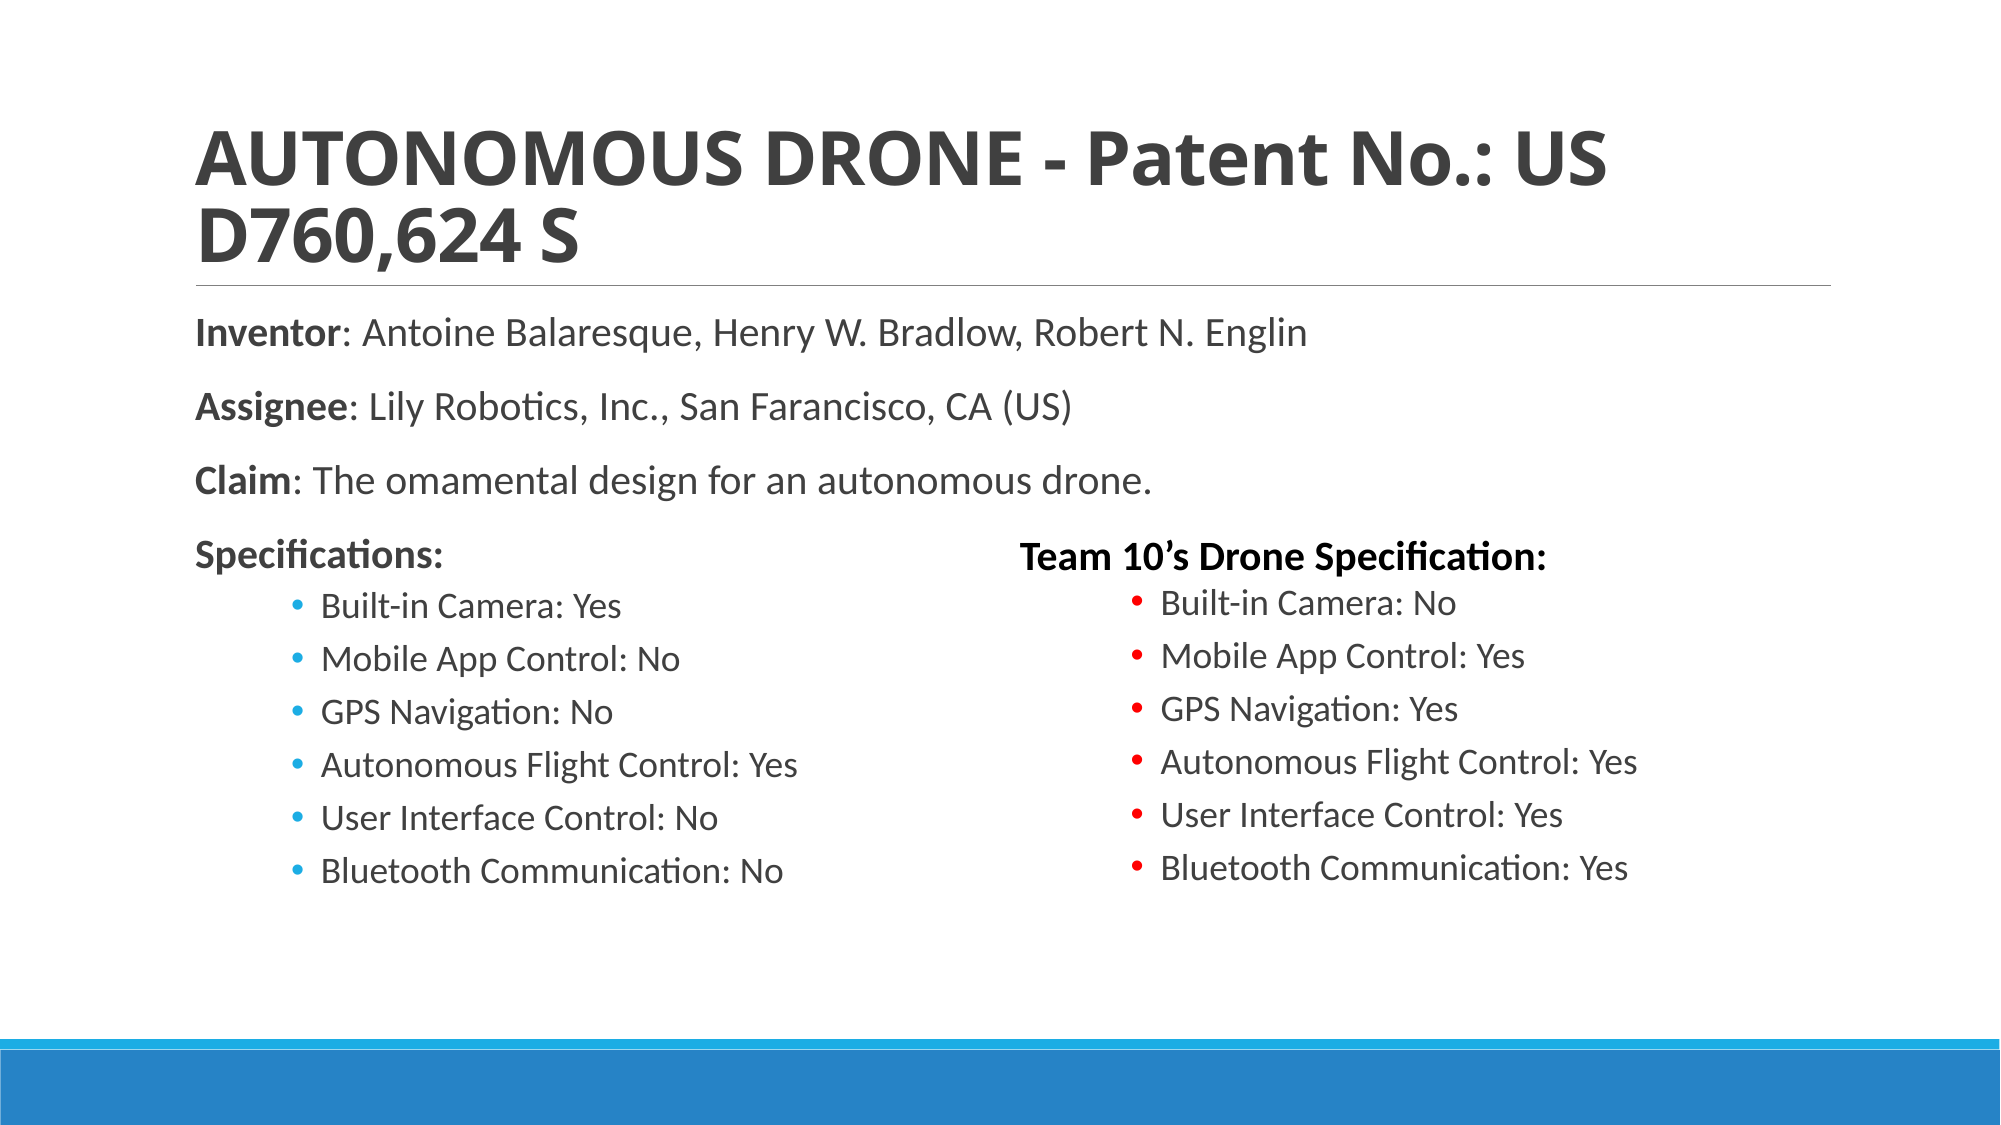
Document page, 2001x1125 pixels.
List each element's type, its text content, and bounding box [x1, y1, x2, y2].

list Inventor: Antoine Balaresque, Henry W. Bradlow, Robert N. Englin Assignee: Lily Robotics, Inc., San Farancisco, CA (US) Claim: The omamental design for an autonomous drone. Specifications: Built-in Camera: Yes Mobile App Control: No GPS Navigation: No Autonomous Flight Control: Yes User Interface Control: No Bluetooth Communication: No [180, 302, 1830, 963]
title AUTONOMOUS DRONE - Patent No.: US D760,624 S [180, 47, 1830, 285]
text_box Team 10’s Drone Specification: Built-in Camera: No Mobile App Control: Yes GPS Navigation: Yes Autonomous Flight Control: Yes User Interface Control: Yes Bluetooth Communication: Yes [1005, 521, 1715, 896]
